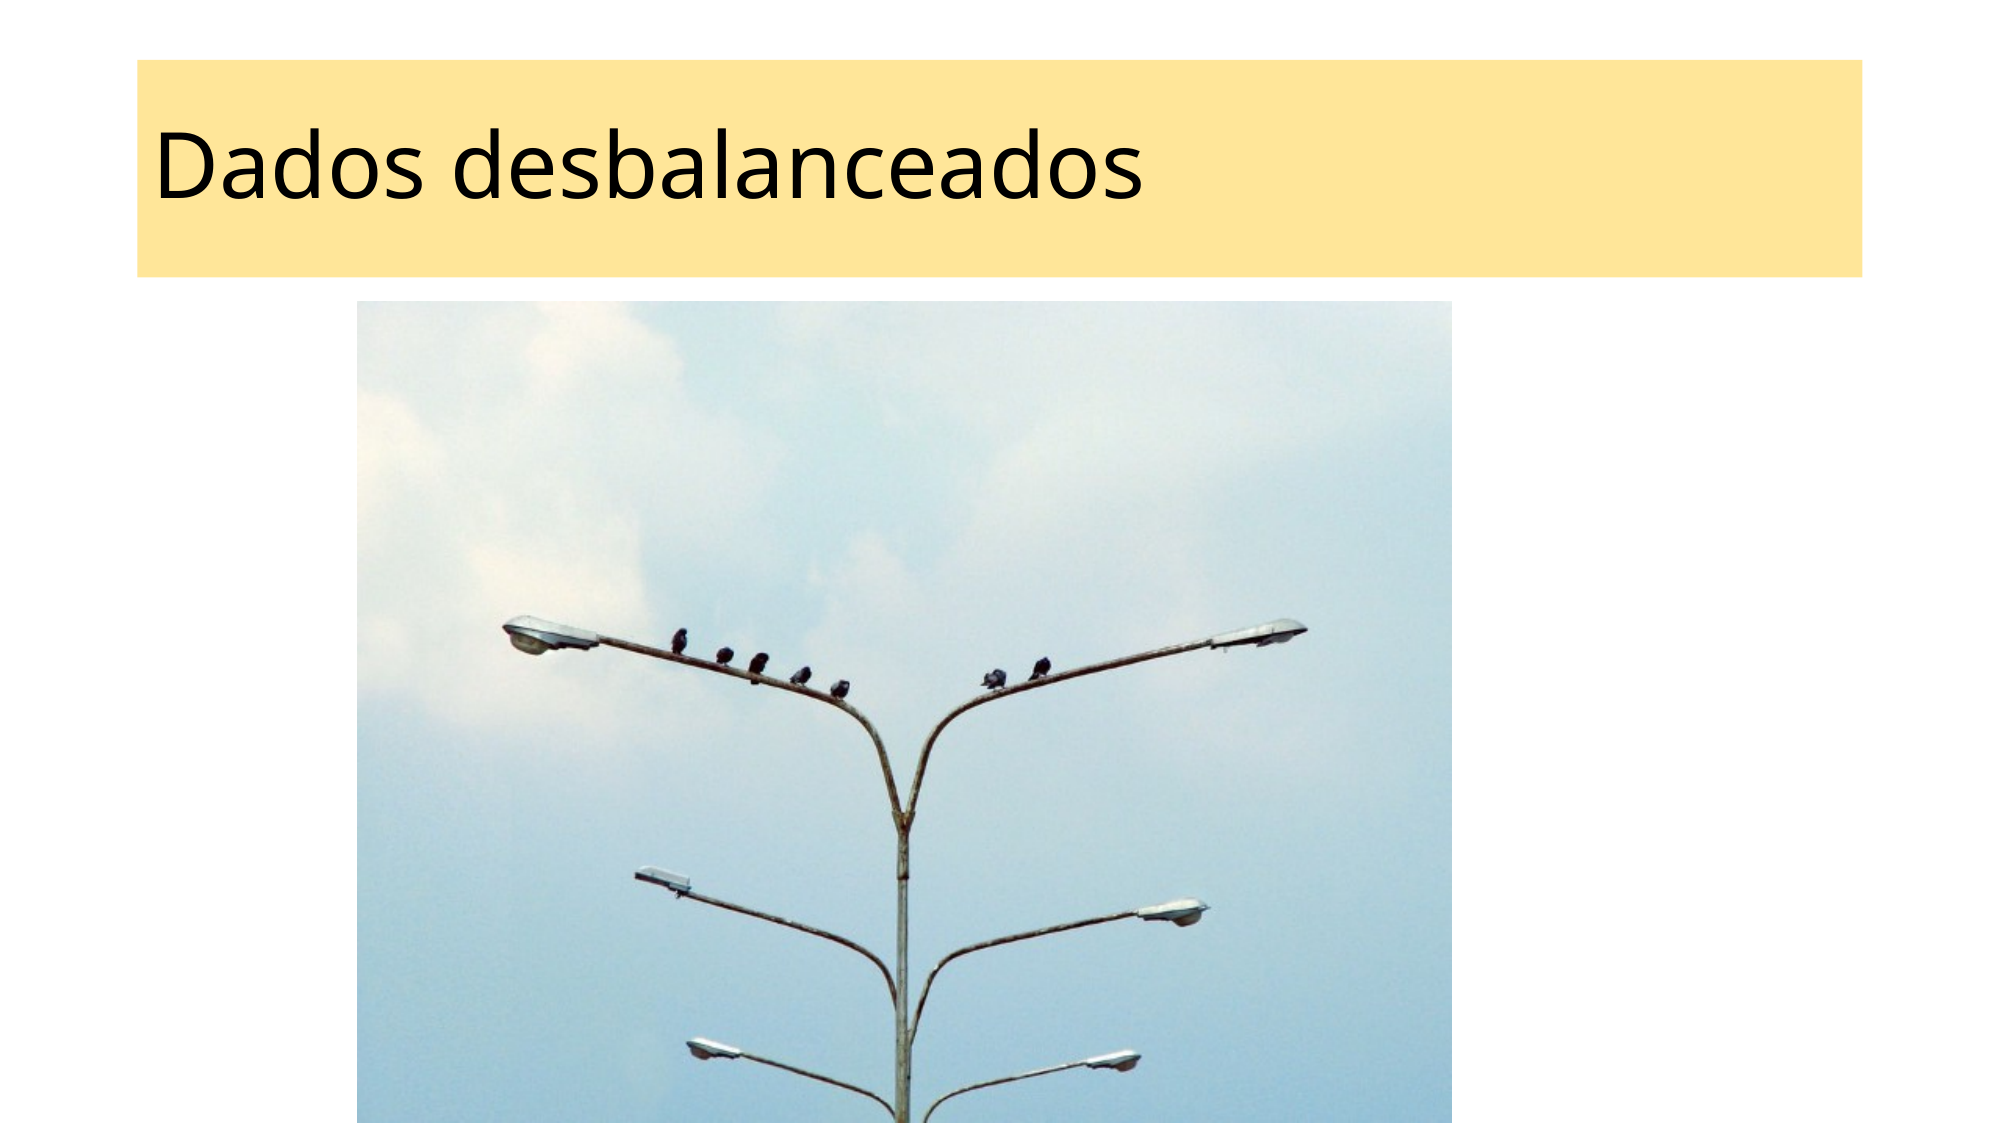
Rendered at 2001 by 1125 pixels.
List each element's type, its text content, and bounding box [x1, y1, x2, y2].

title Dados desbalanceados [137, 59, 1863, 278]
picture [357, 301, 1452, 1123]
